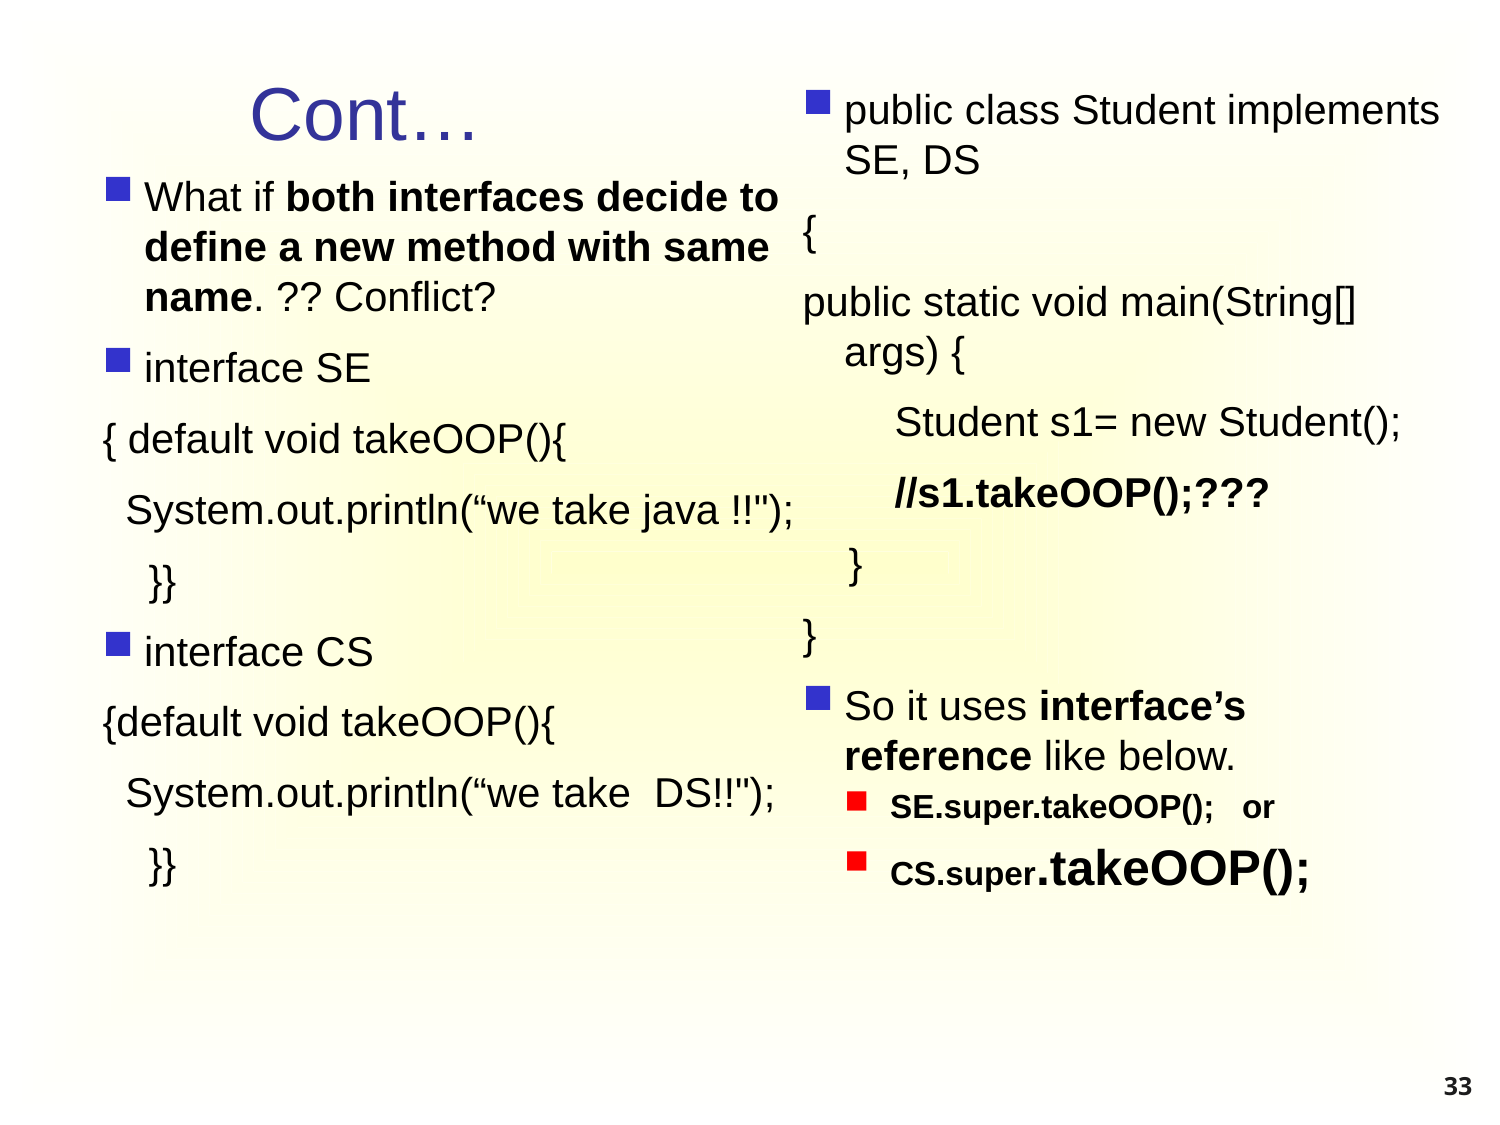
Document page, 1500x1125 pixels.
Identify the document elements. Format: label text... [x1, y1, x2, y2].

title Cont… [233, 60, 1351, 162]
list public class Student implements SE, DS { public static void main(String[] args) { Student s1= new Student(); //s1.takeOOP();??? } } So it uses interface’s reference like below. SE.super.takeOOP(); or CS.super.takeOOP(); [787, 74, 1476, 1001]
list What if both interfaces decide to define a new method with same name. ?? Conflict? interface SE { default void takeOOP(){ System.out.println(“we take java !!"); }} interface CS {default void takeOOP(){ System.out.println(“we take DS!!"); }} [87, 162, 826, 1088]
slide_number 33 [1399, 1087, 1488, 1113]
